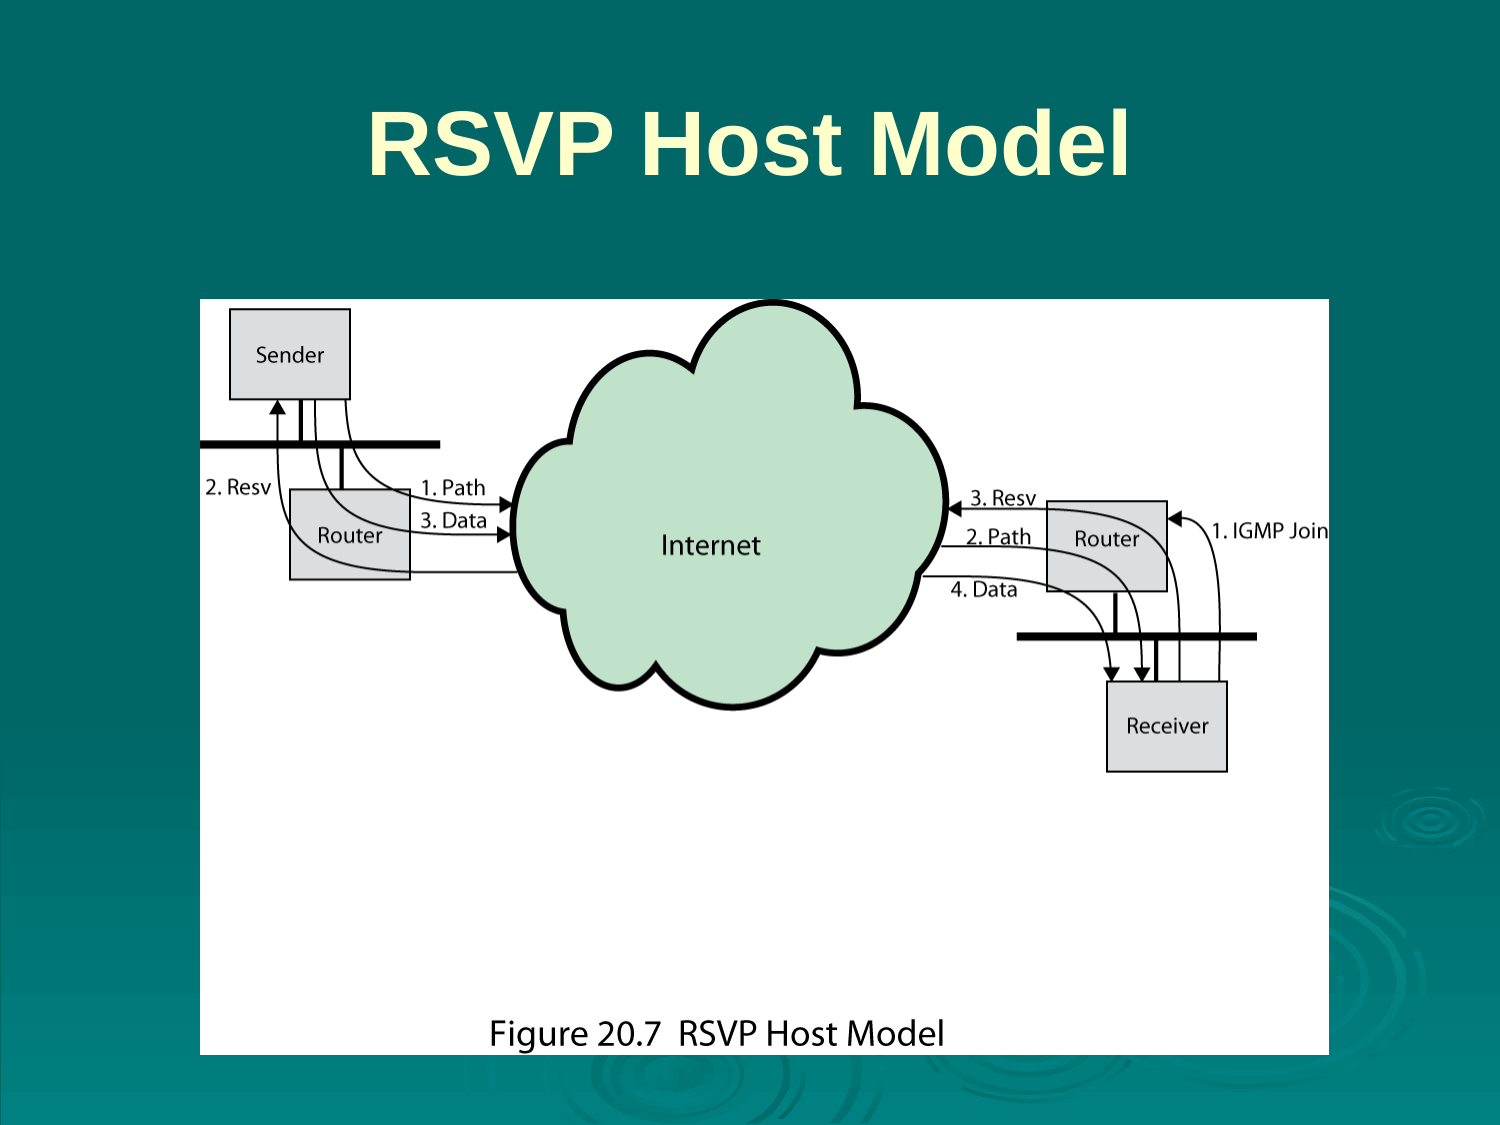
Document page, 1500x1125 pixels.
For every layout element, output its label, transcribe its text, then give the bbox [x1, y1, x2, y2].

picture [199, 299, 1330, 1056]
title RSVP Host Model [74, 45, 1426, 233]
